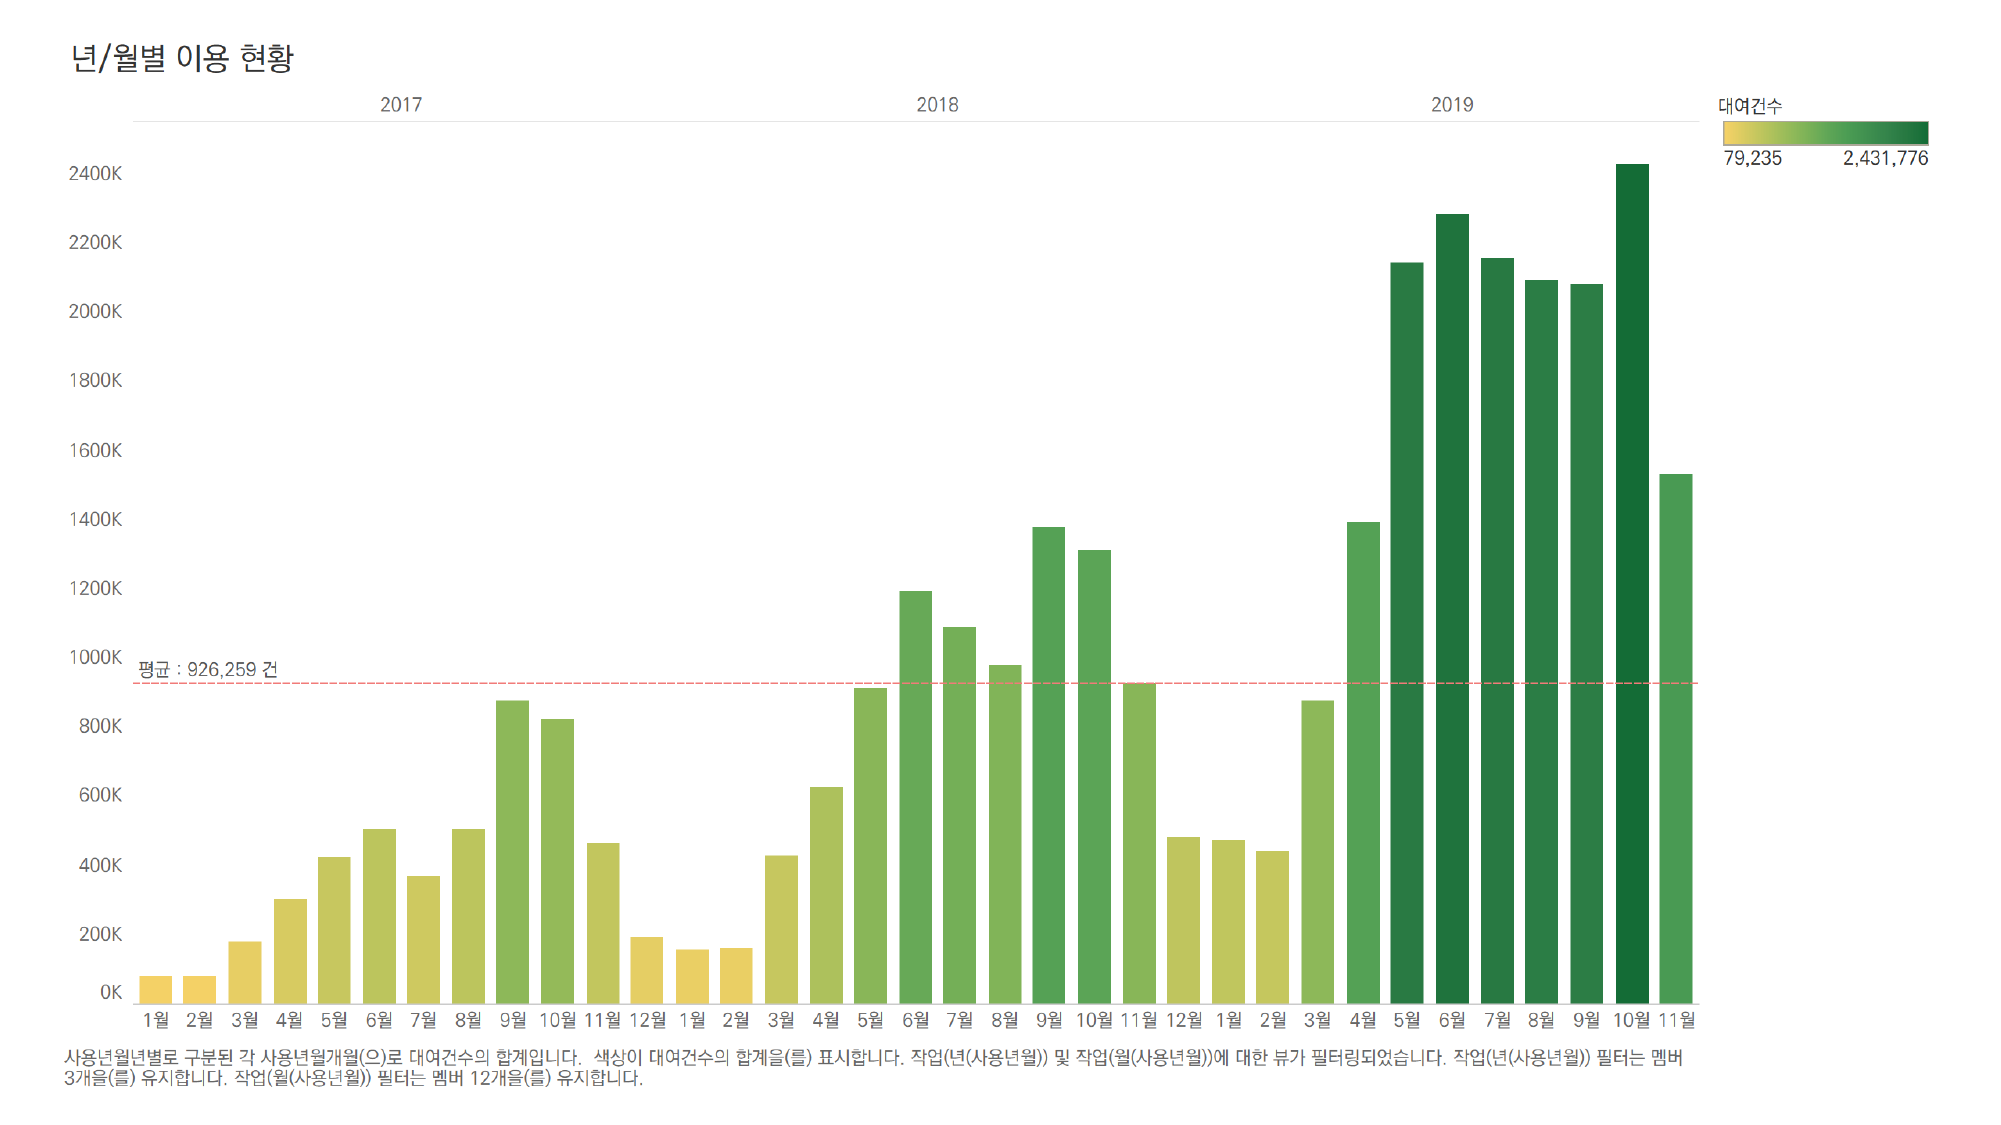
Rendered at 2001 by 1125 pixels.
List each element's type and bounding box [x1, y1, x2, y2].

picture [64, 32, 1936, 1093]
